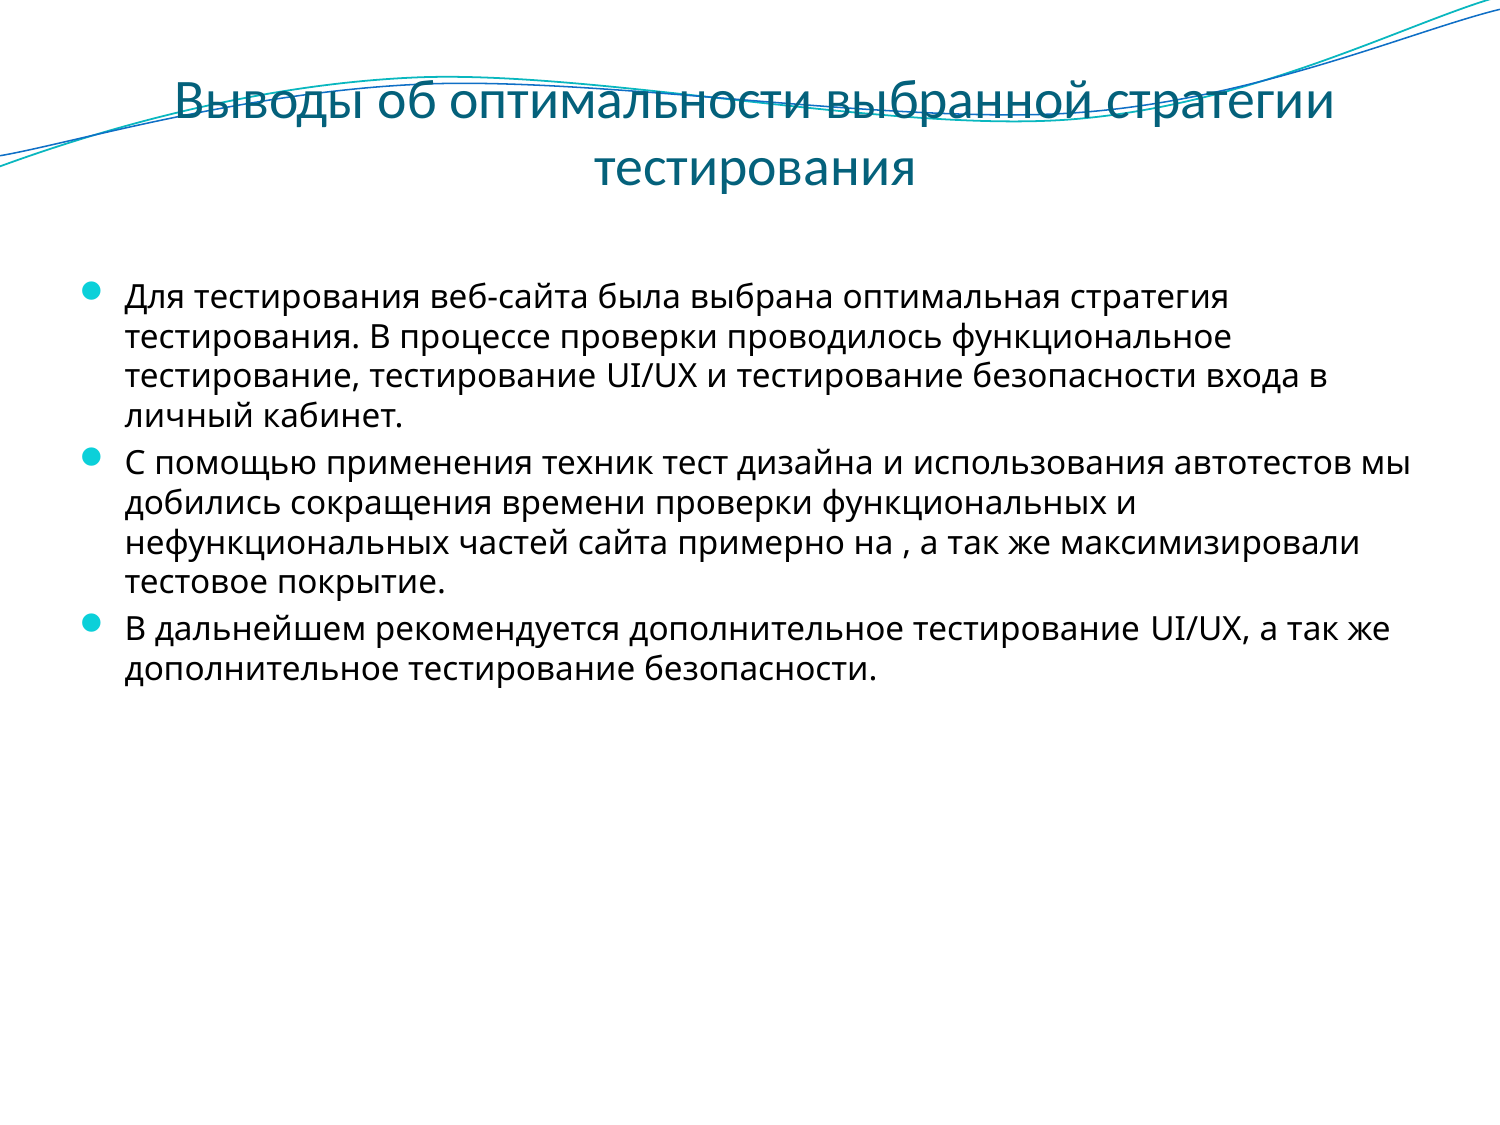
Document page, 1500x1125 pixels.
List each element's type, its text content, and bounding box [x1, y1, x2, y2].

title Выводы об оптимальности выбранной стратегии тестирования [41, 54, 1471, 197]
list Для тестирования веб-сайта была выбрана оптимальная стратегия тестирования. В процессе проверки проводилось функциональное тестирование, тестирование UI/UX и тестирование безопасности входа в личный кабинет. С помощью применения техник тест дизайна и использования автотестов мы добились сокращения времени проверки функциональных и нефункциональных частей сайта примерно на , а так же максимизировали тестовое покрытие. В дальнейшем рекомендуется дополнительное тестирование UI/UX, а так же дополнительное тестирование безопасности. [64, 275, 1447, 1025]
